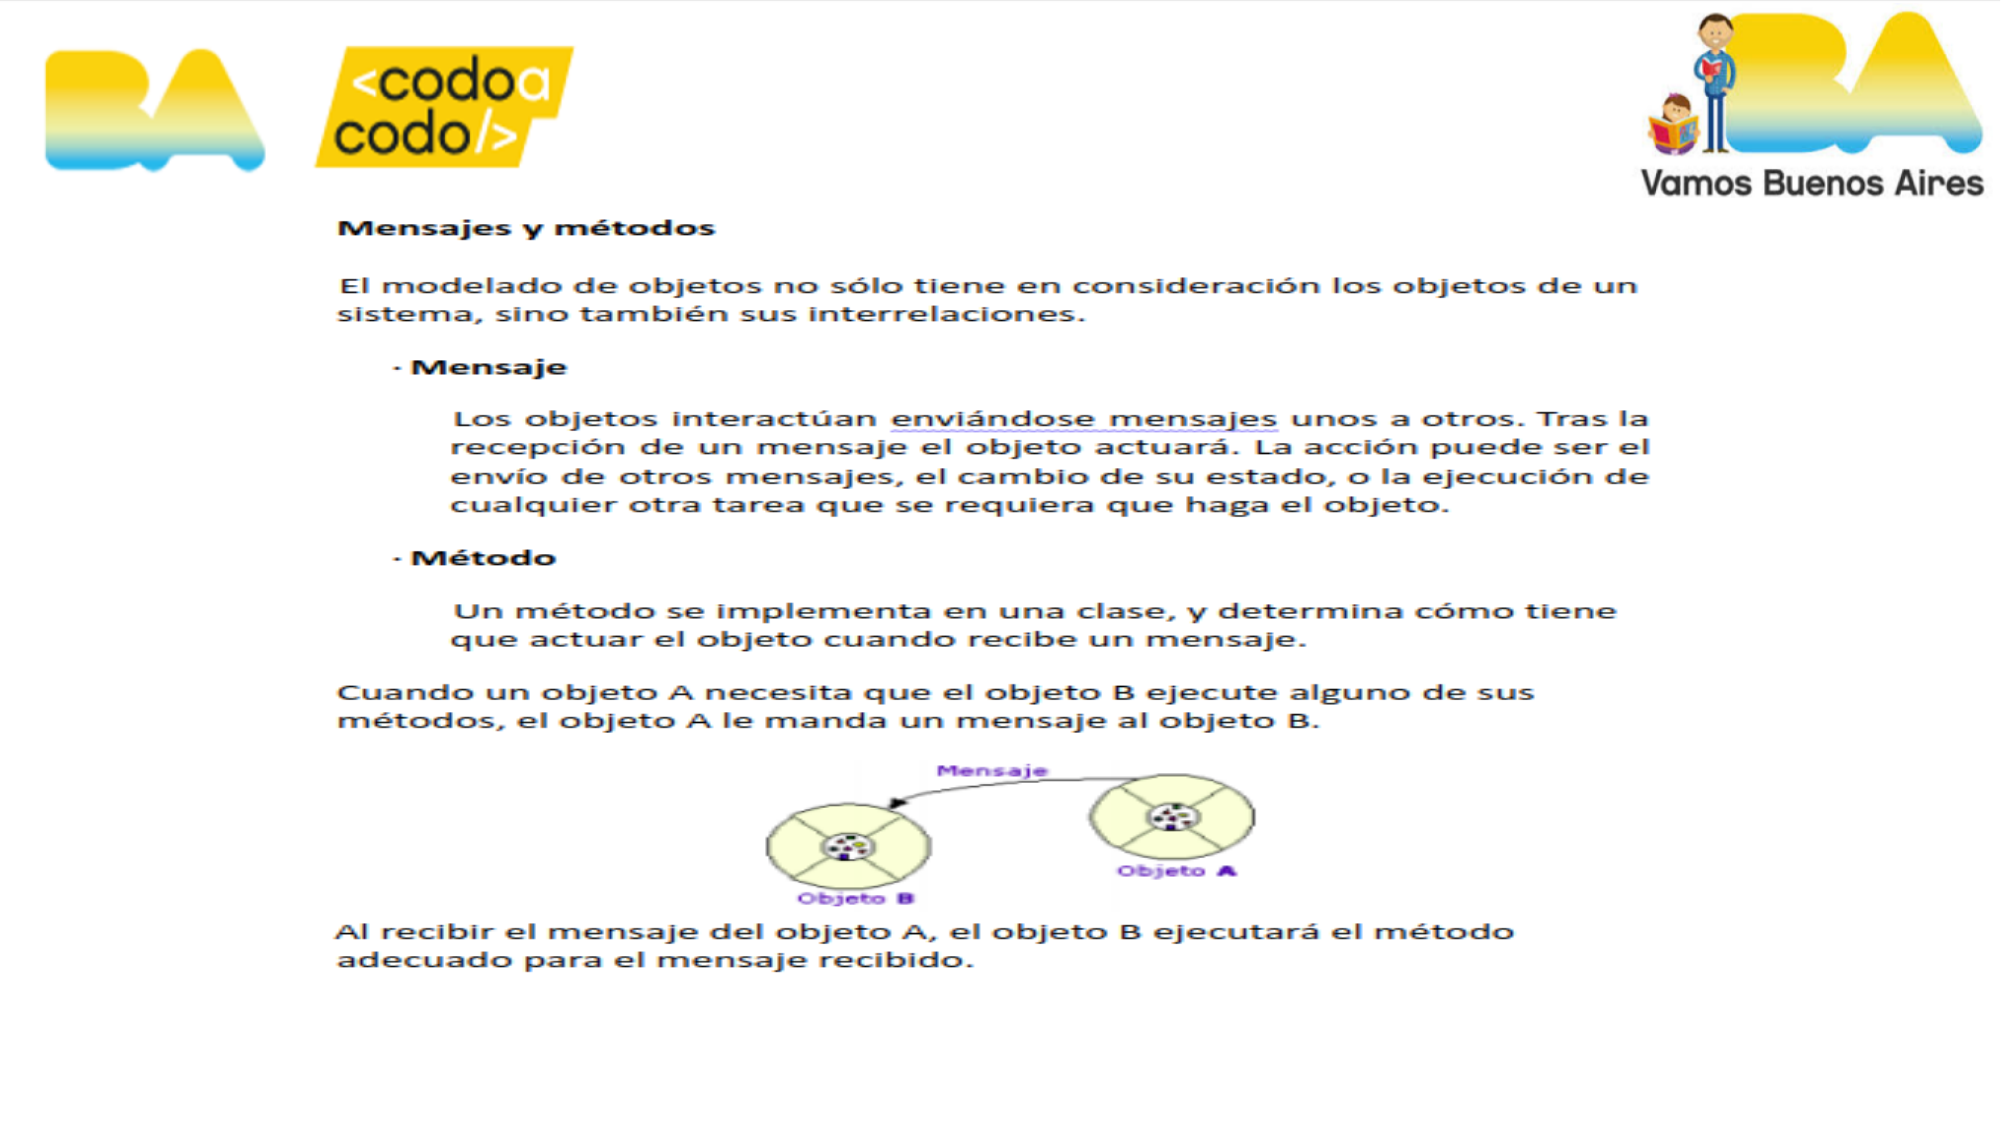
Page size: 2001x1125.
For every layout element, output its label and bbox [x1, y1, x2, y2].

text_box [137, 59, 1863, 202]
picture [0, 0, 2001, 1125]
